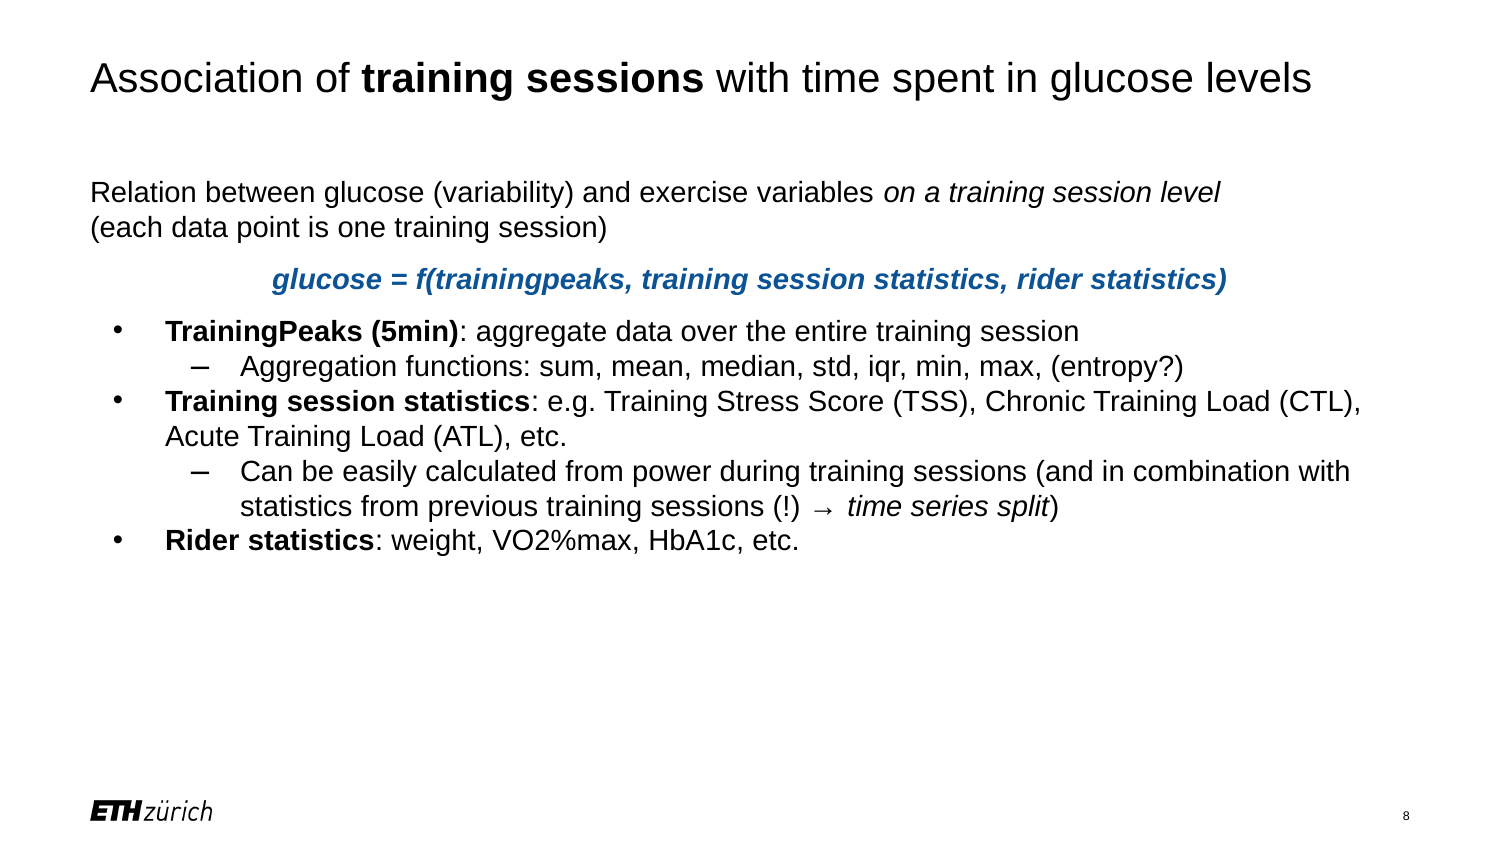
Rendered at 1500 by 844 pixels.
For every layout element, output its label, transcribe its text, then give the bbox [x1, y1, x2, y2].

picture [90, 800, 212, 821]
list Relation between glucose (variability) and exercise variables on a training session level (each data point is one training session) glucose = f(trainingpeaks, training session statistics, rider statistics) TrainingPeaks (5min): aggregate data over the entire training session Aggregation functions: sum, mean, median, std, iqr, min, max, (entropy?) Training session statistics: e.g. Training Stress Score (TSS), Chronic Training Load (CTL), Acute Training Load (ATL), etc. Can be easily calculated from power during training sessions (and in combination with statistics from previous training sessions (!) → time series split) Rider statistics: weight, VO2%max, HbA1c, etc. [90, 173, 1410, 794]
slide_number ‹#› [1370, 802, 1410, 829]
title Association of training sessions with time spent in glucose levels [90, 57, 1410, 168]
